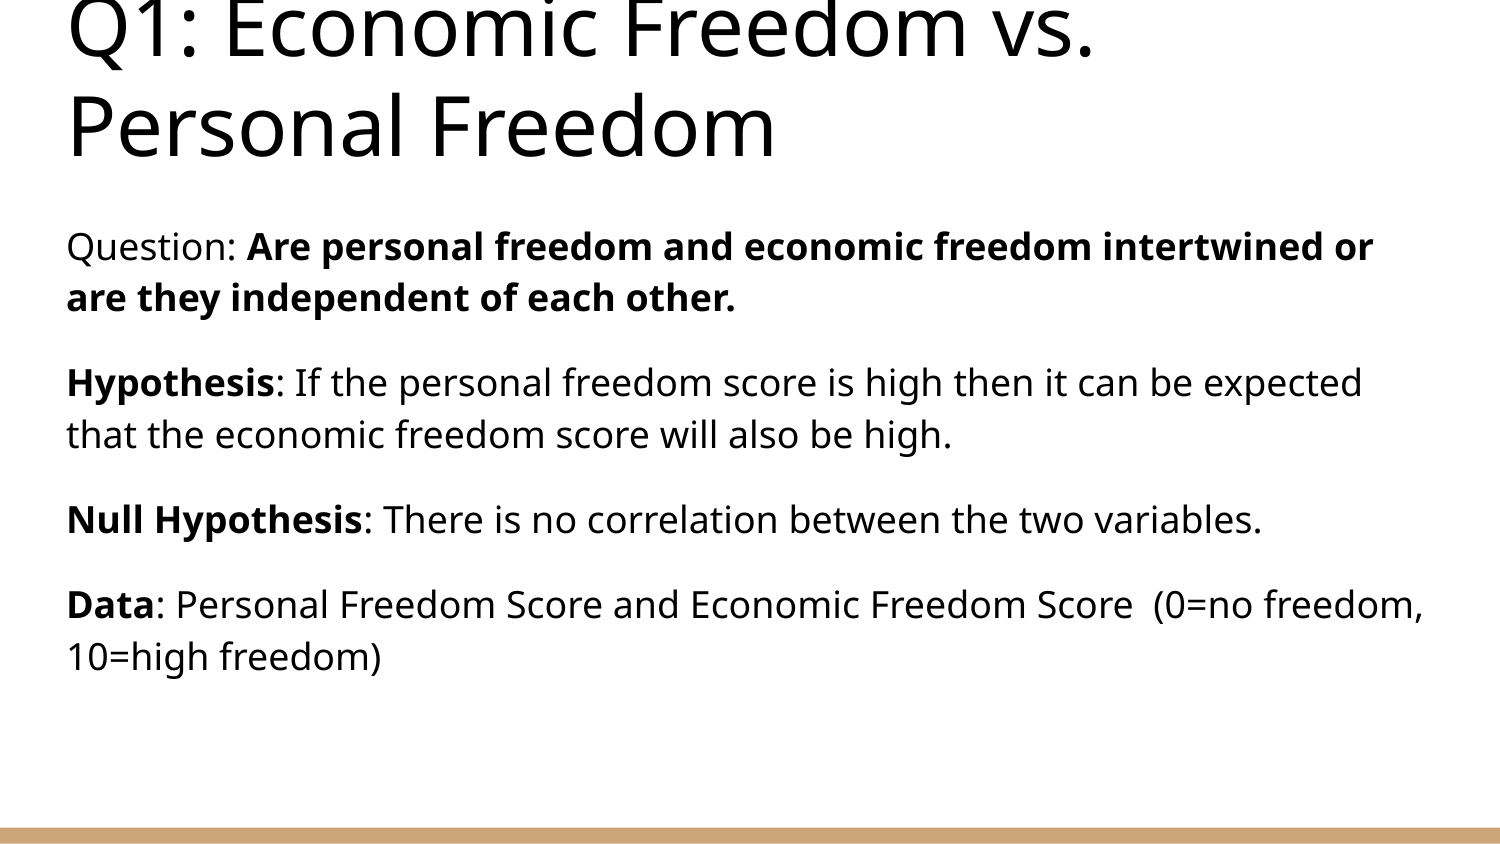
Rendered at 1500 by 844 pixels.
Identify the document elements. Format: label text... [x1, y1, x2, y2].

title Q1: Economic Freedom vs. Personal Freedom [51, 51, 1449, 189]
list Question: Are personal freedom and economic freedom intertwined or are they independent of each other. Hypothesis: If the personal freedom score is high then it can be expected that the economic freedom score will also be high. Null Hypothesis: There is no correlation between the two variables. Data: Personal Freedom Score and Economic Freedom Score (0=no freedom, 10=high freedom) [51, 200, 1449, 752]
